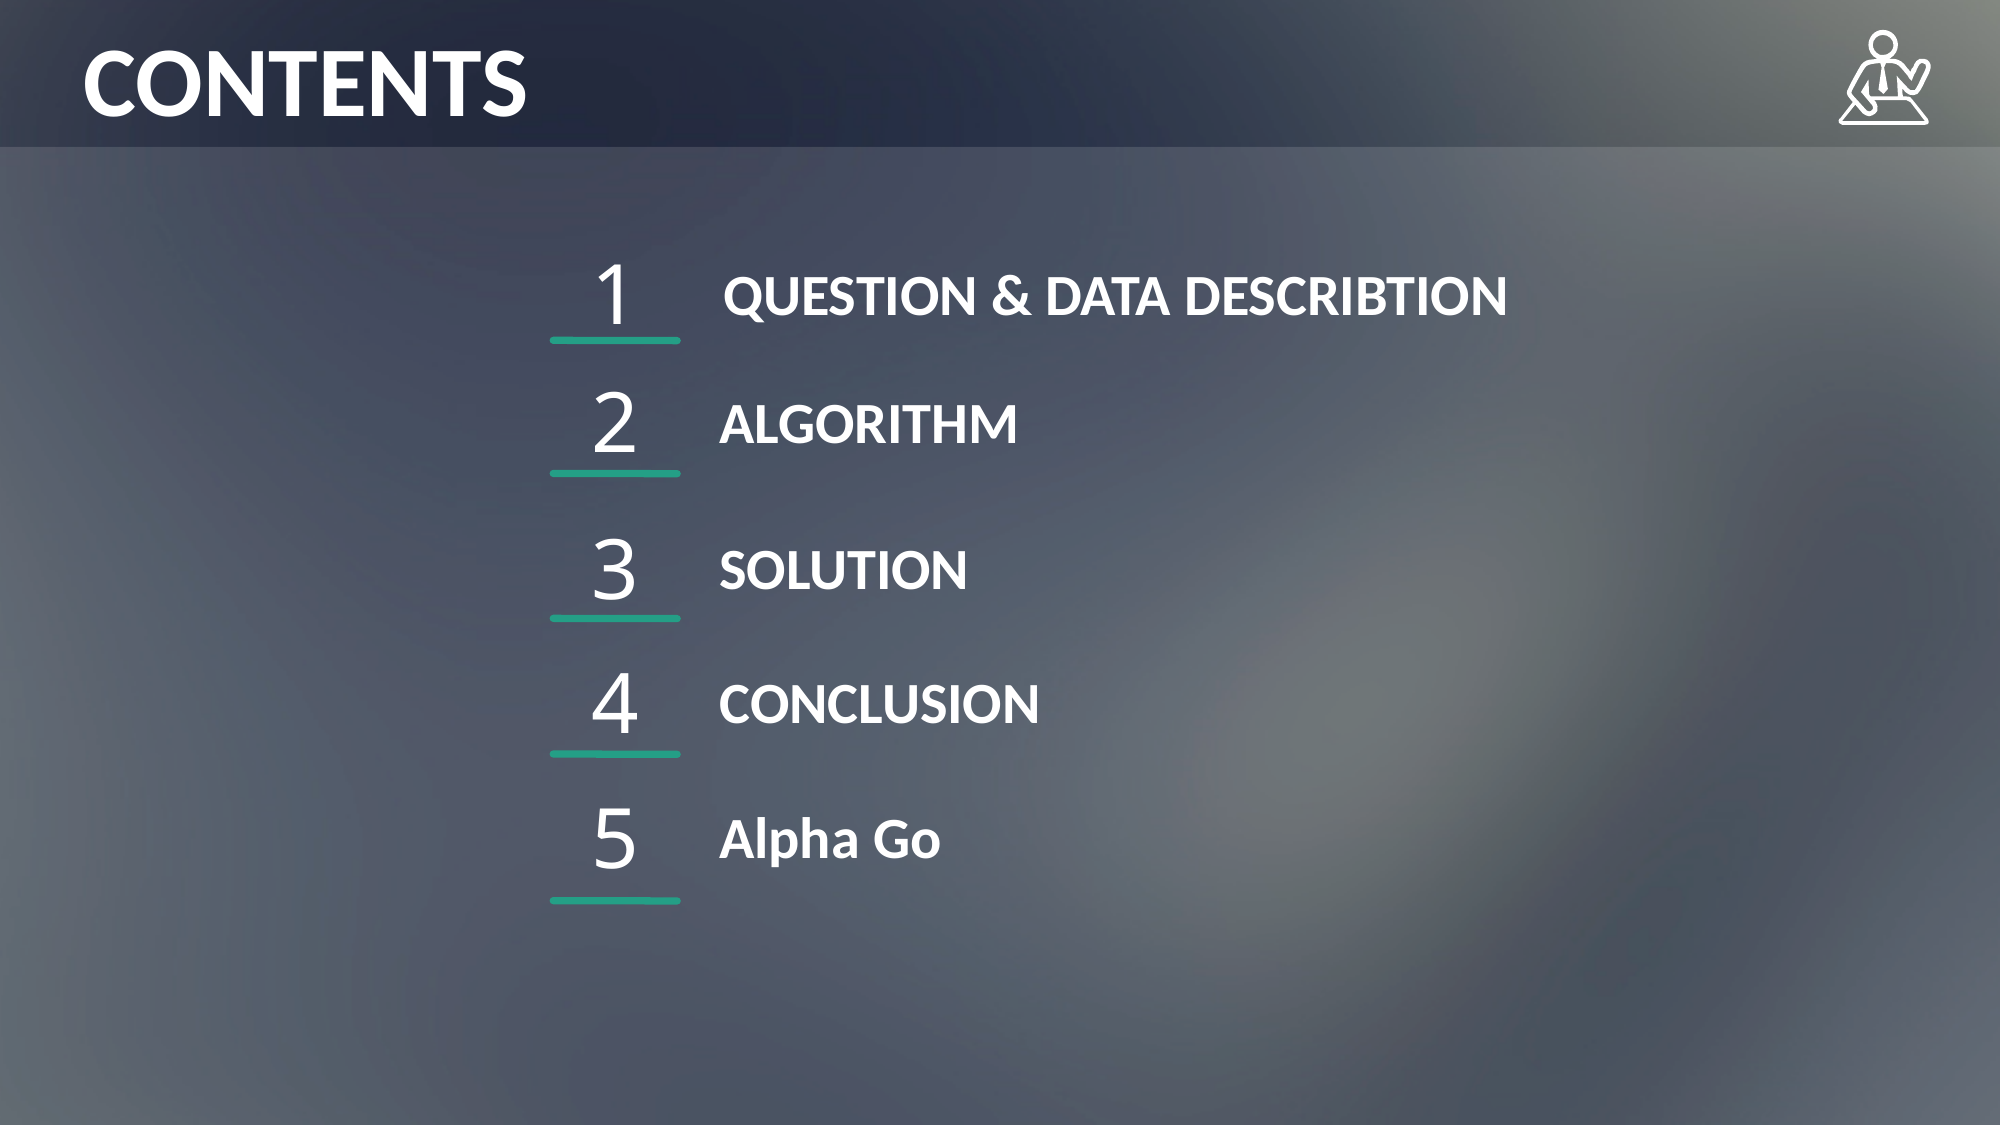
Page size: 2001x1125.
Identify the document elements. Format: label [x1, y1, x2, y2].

text_box [0, 146, 2000, 1125]
picture [0, 0, 2000, 146]
